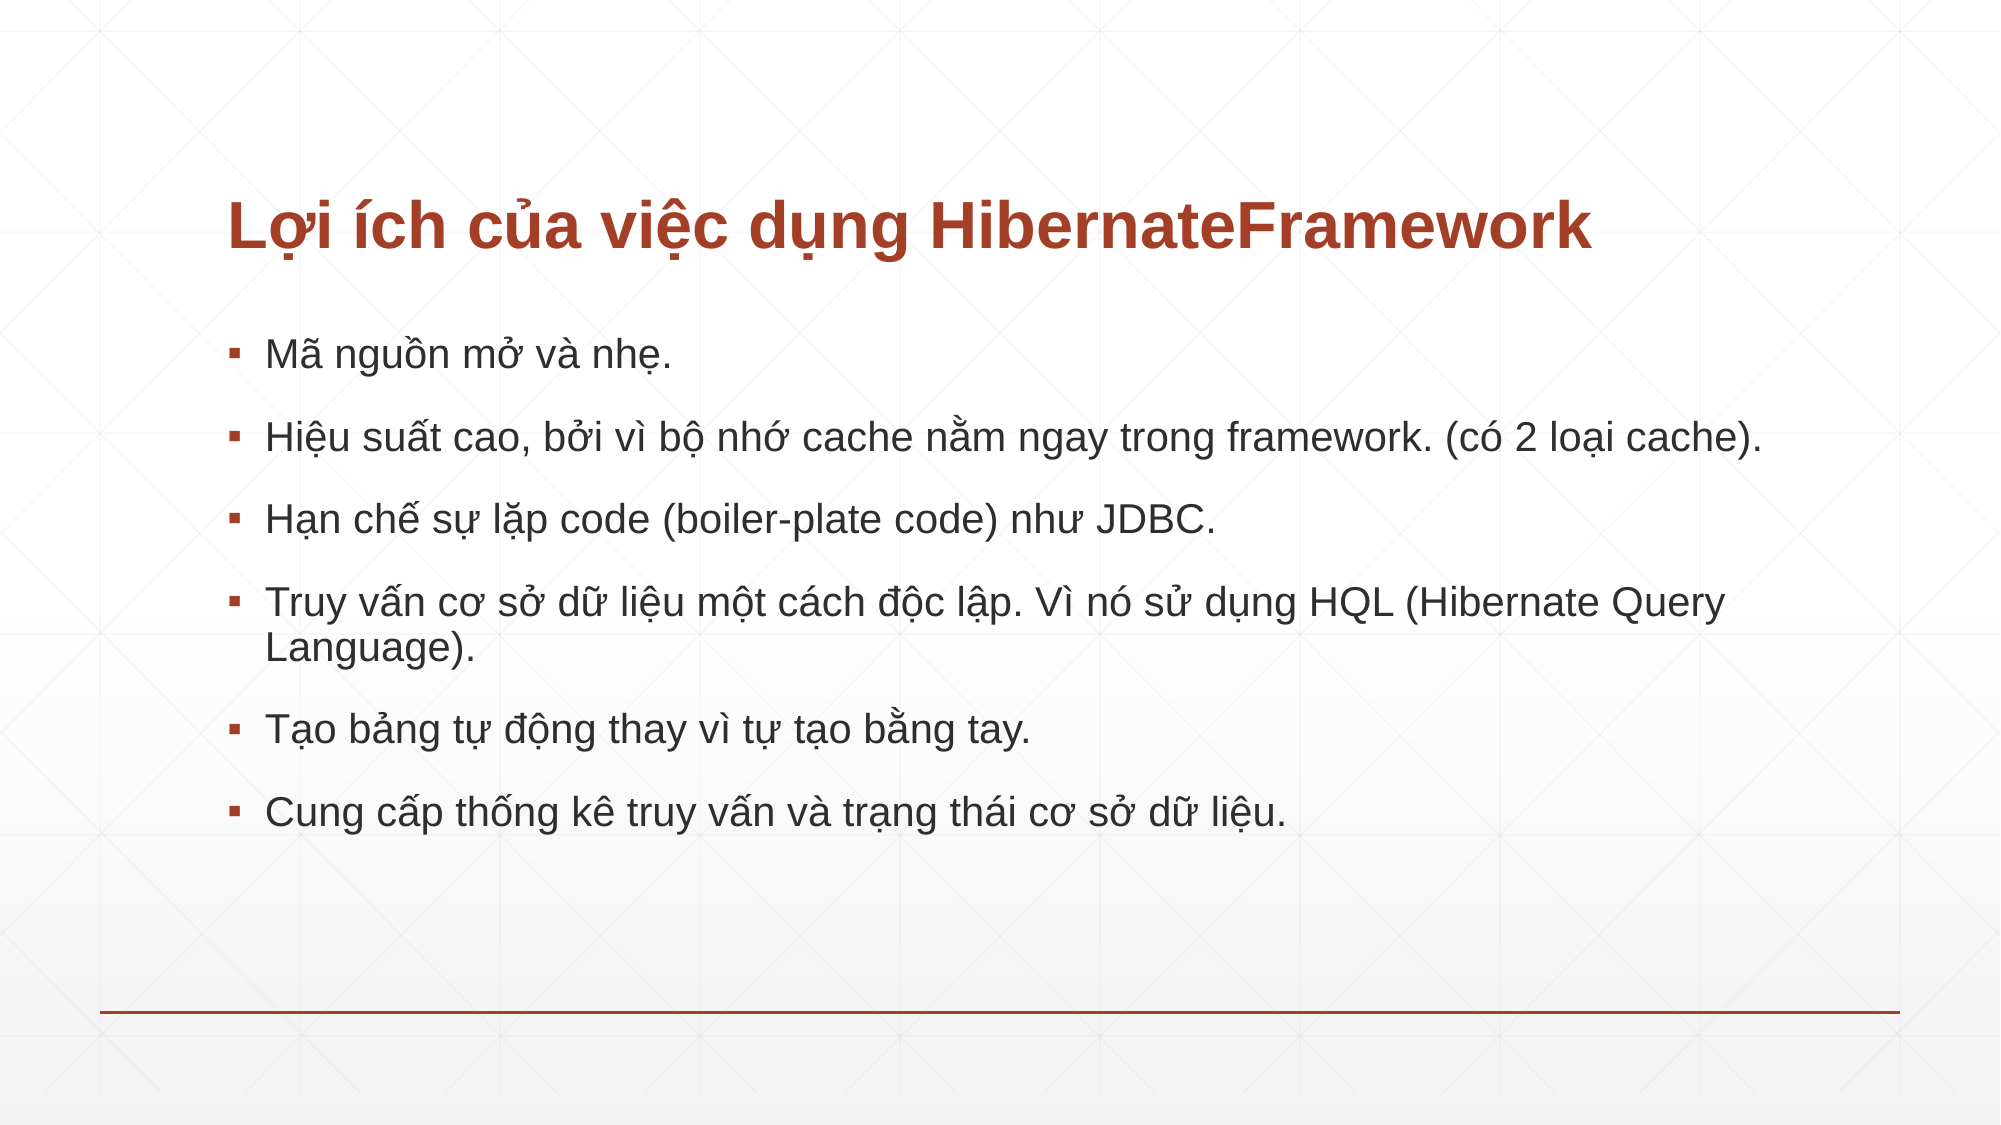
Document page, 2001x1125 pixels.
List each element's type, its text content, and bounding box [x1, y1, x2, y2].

list Mã nguồn mở và nhẹ. Hiệu suất cao, bởi vì bộ nhớ cache nằm ngay trong framework. (có 2 loại cache). Hạn chế sự lặp code (boiler-plate code) như JDBC. Truy vấn cơ sở dữ liệu một cách độc lập. Vì nó sử dụng HQL (Hibernate Query Language). Tạo bảng tự động thay vì tự tạo bằng tay. Cung cấp thống kê truy vấn và trạng thái cơ sở dữ liệu. [212, 324, 1788, 950]
title Lợi ích của việc dụng HibernateFramework [212, 82, 1788, 271]
